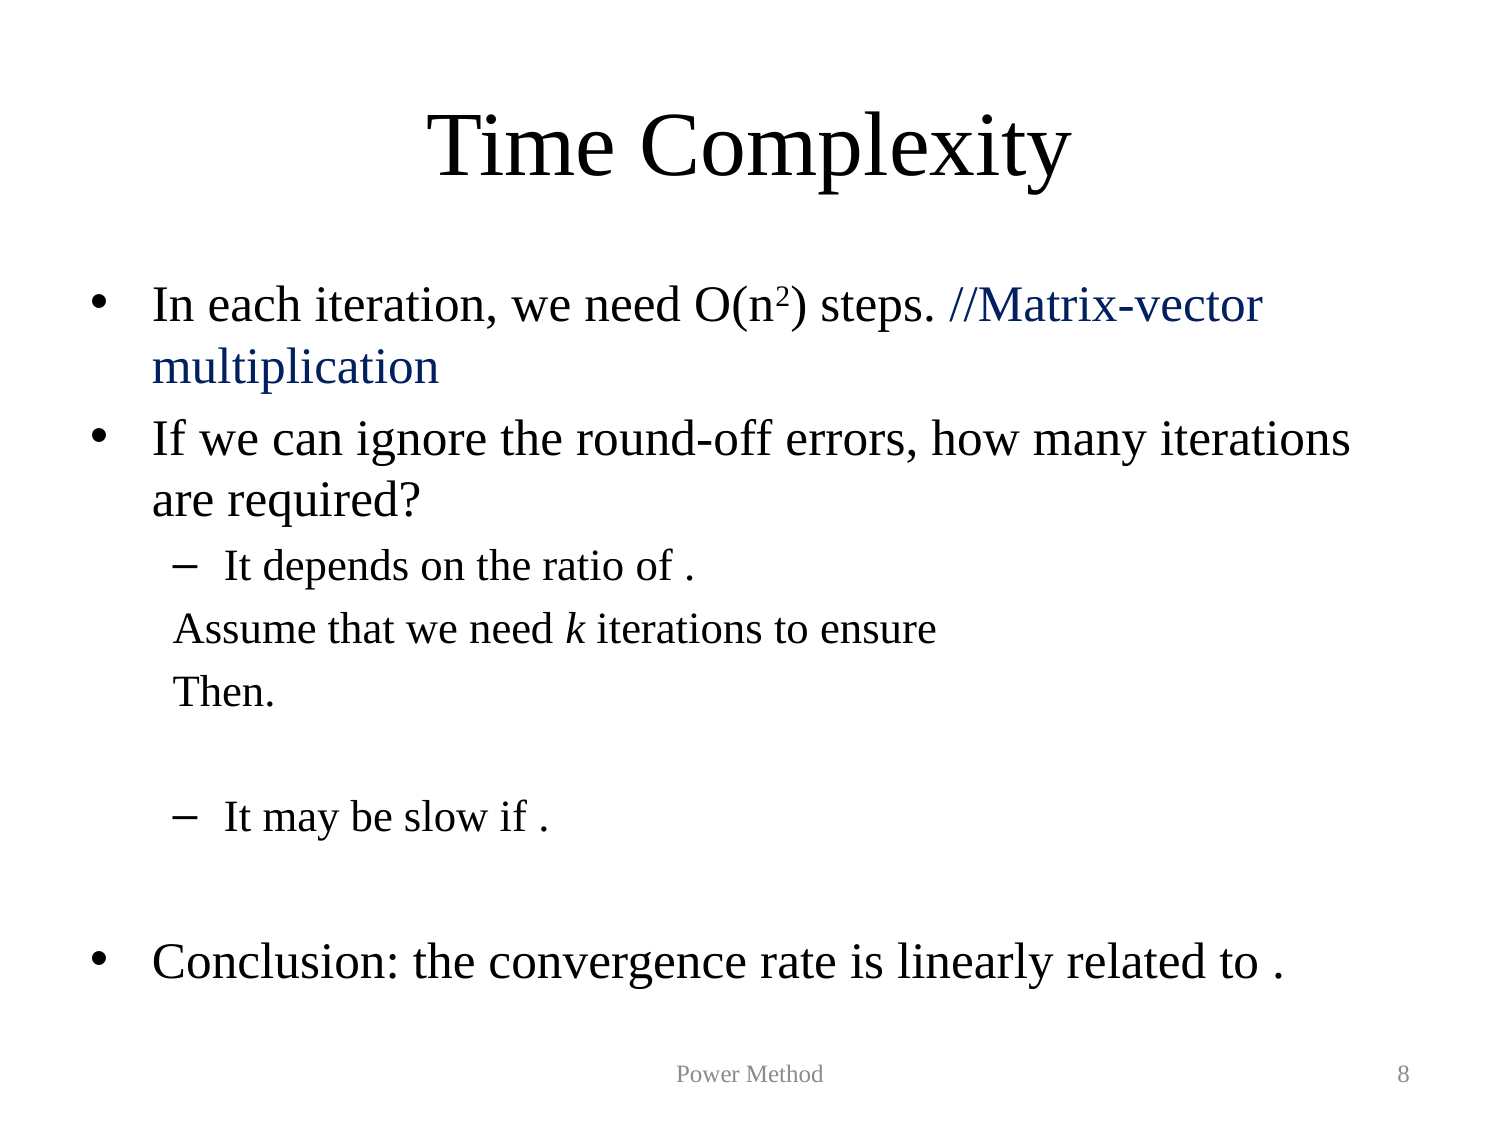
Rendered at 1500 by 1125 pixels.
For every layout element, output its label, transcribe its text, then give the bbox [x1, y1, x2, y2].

footer Power Method [512, 1042, 988, 1103]
slide_number 8 [1074, 1042, 1425, 1103]
title Time Complexity [75, 45, 1425, 233]
